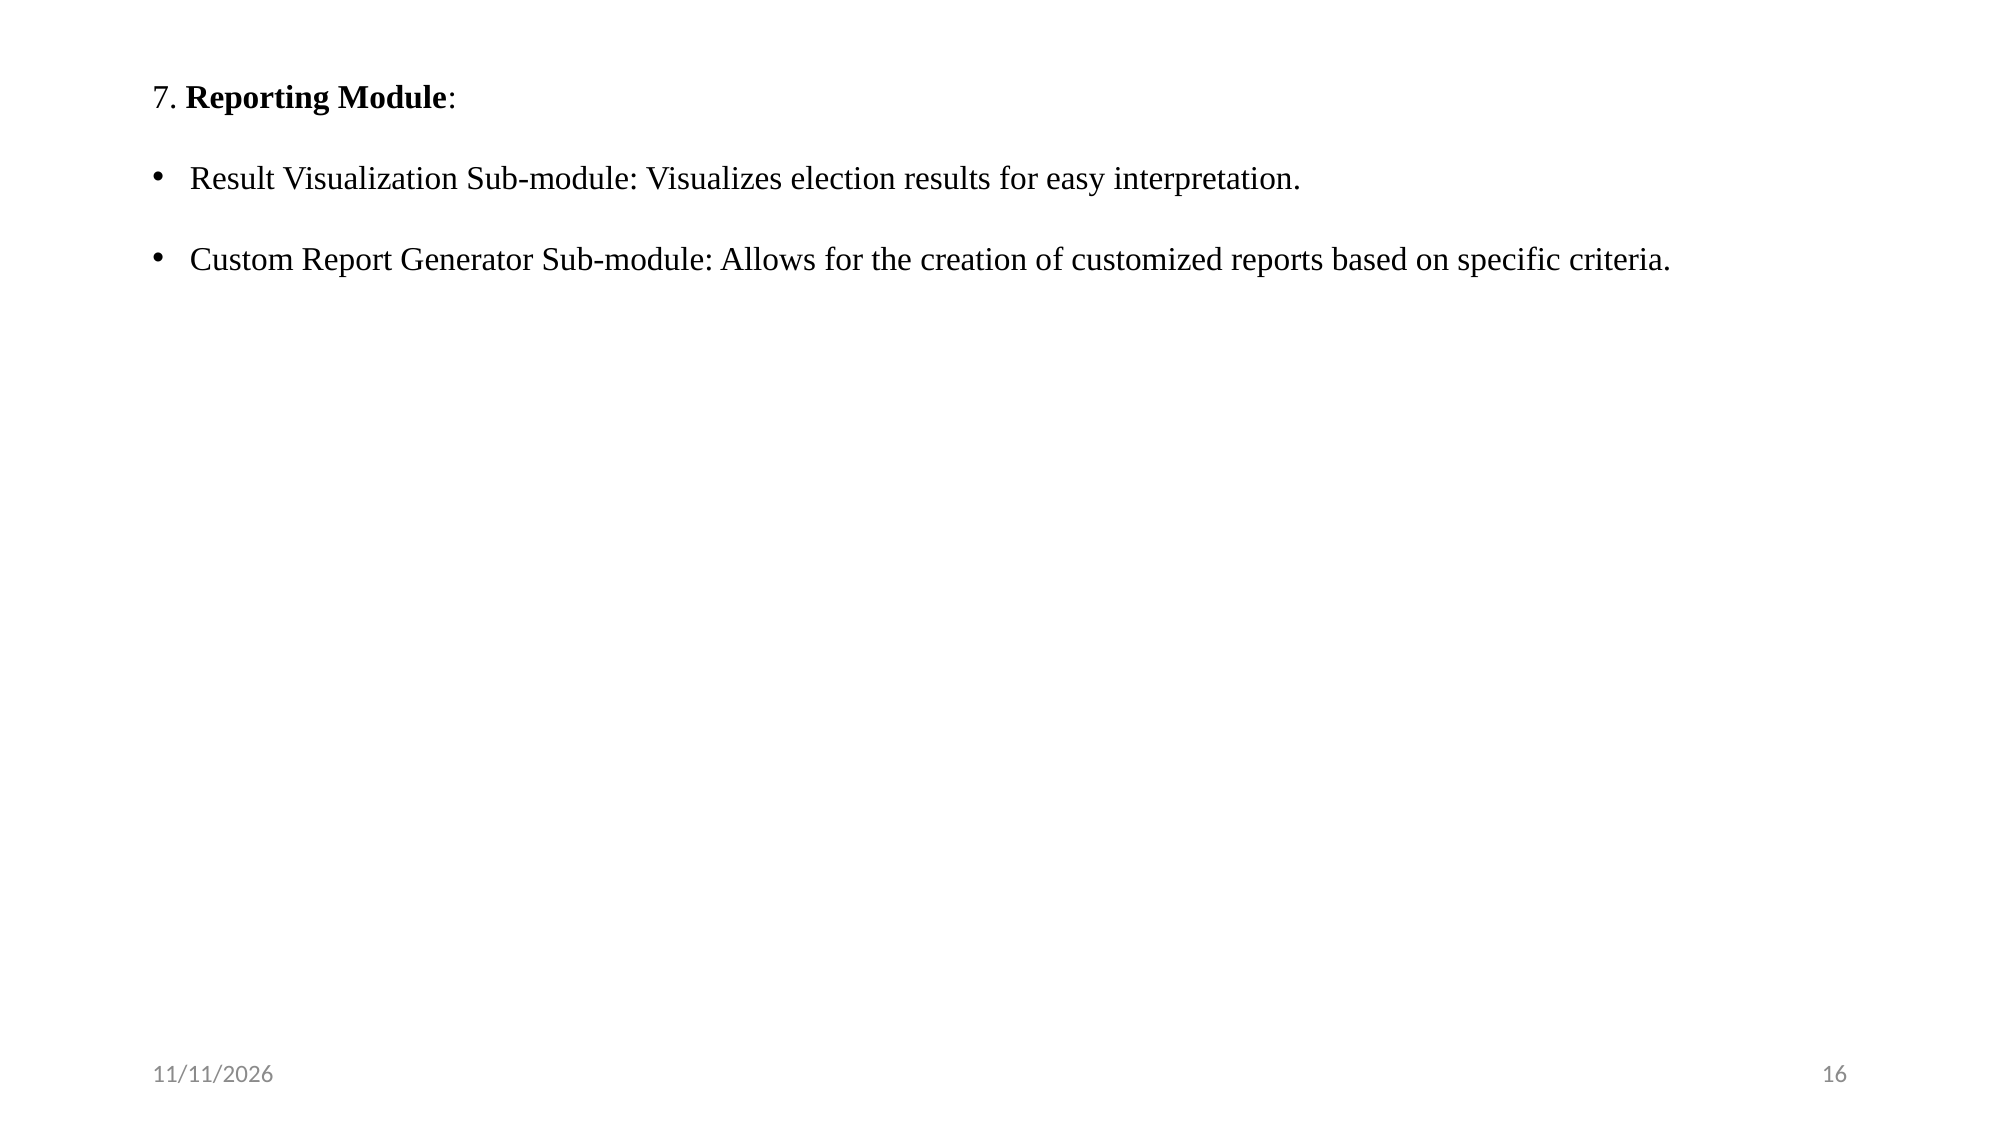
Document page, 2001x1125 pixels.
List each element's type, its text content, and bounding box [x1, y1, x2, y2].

list 7. Reporting Module: Result Visualization Sub-module: Visualizes election results for easy interpretation. Custom Report Generator Sub-module: Allows for the creation of customized reports based on specific criteria. [137, 48, 1863, 1014]
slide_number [137, 1042, 588, 1103]
slide_number 16 [1412, 1042, 1863, 1103]
